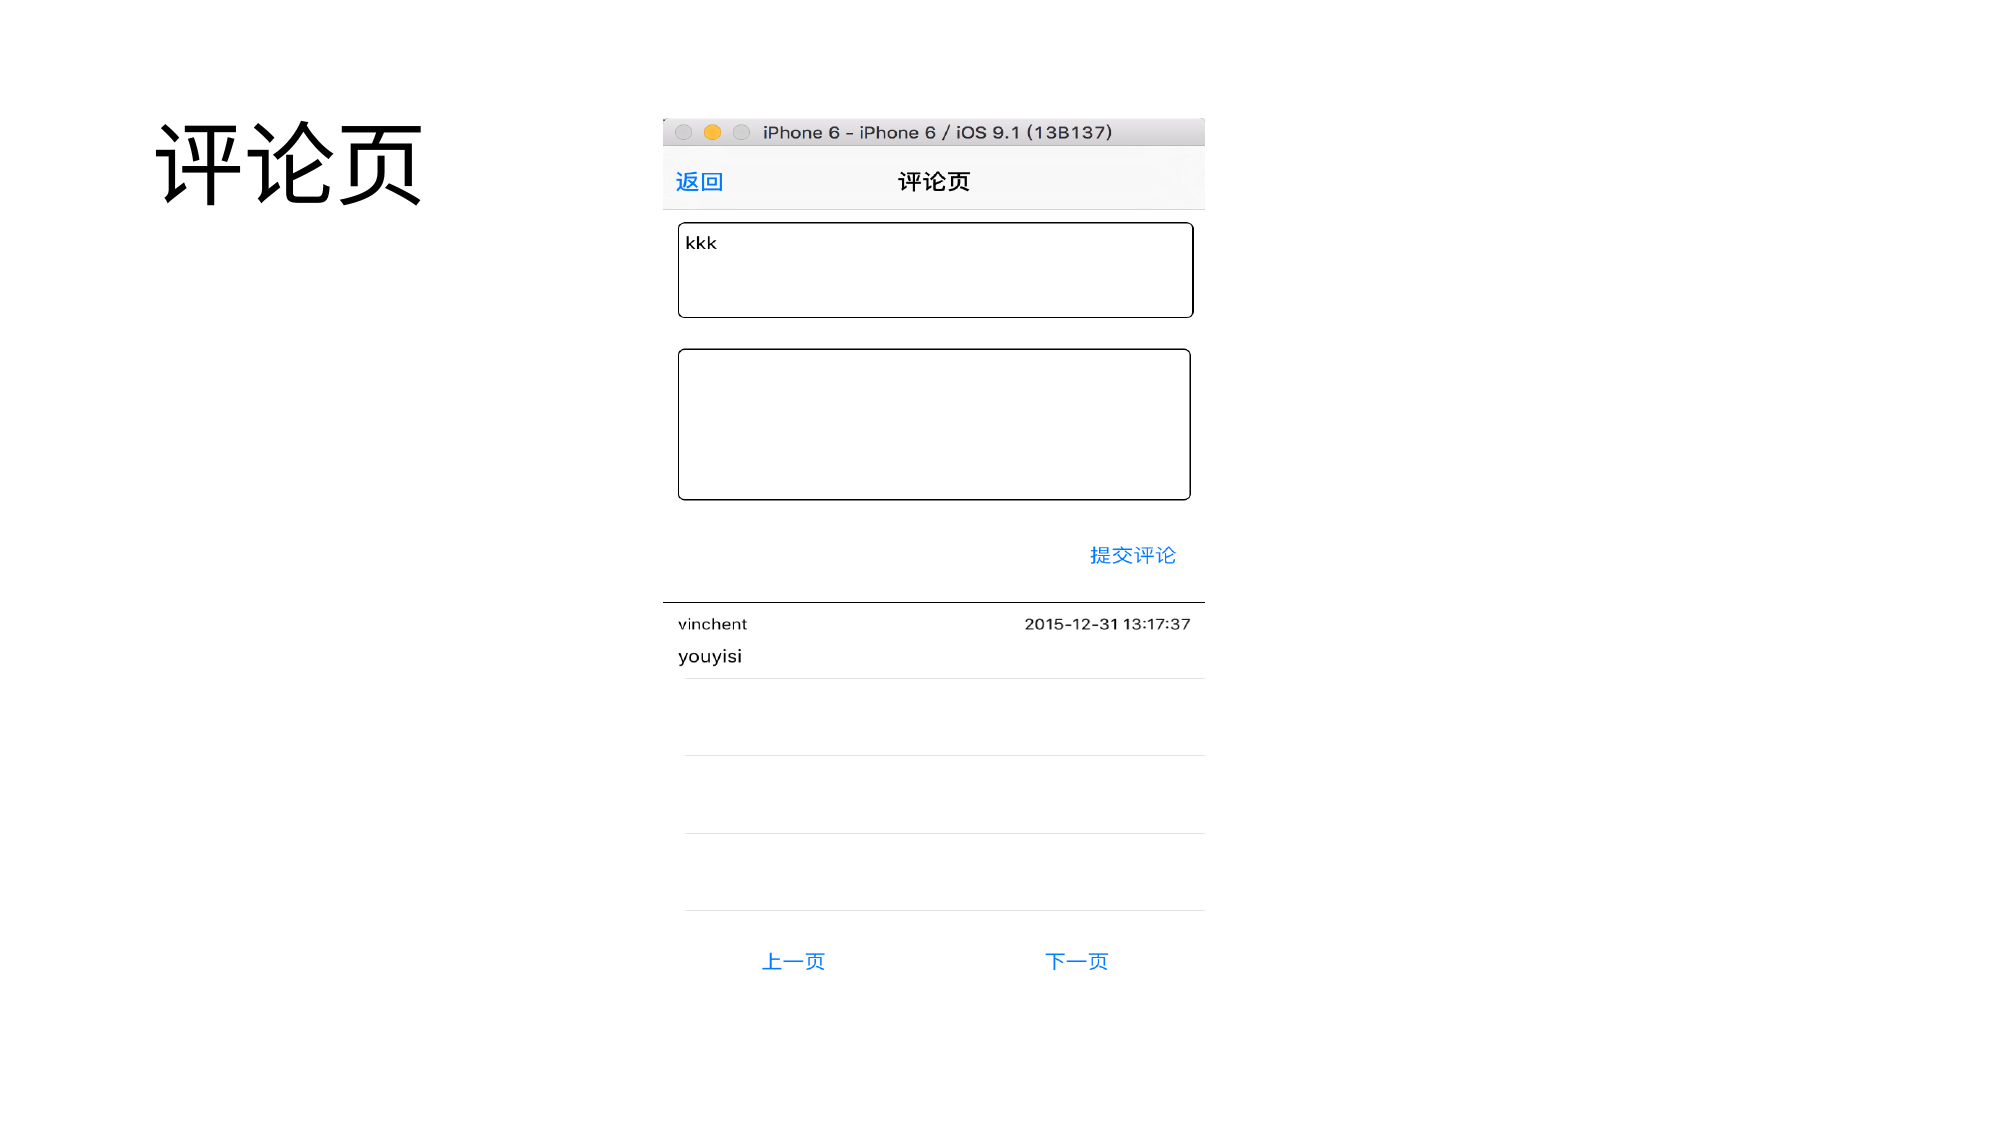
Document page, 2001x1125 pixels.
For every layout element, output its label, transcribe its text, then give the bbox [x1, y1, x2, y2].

picture [663, 118, 1205, 990]
title 评论页 [137, 59, 1863, 278]
